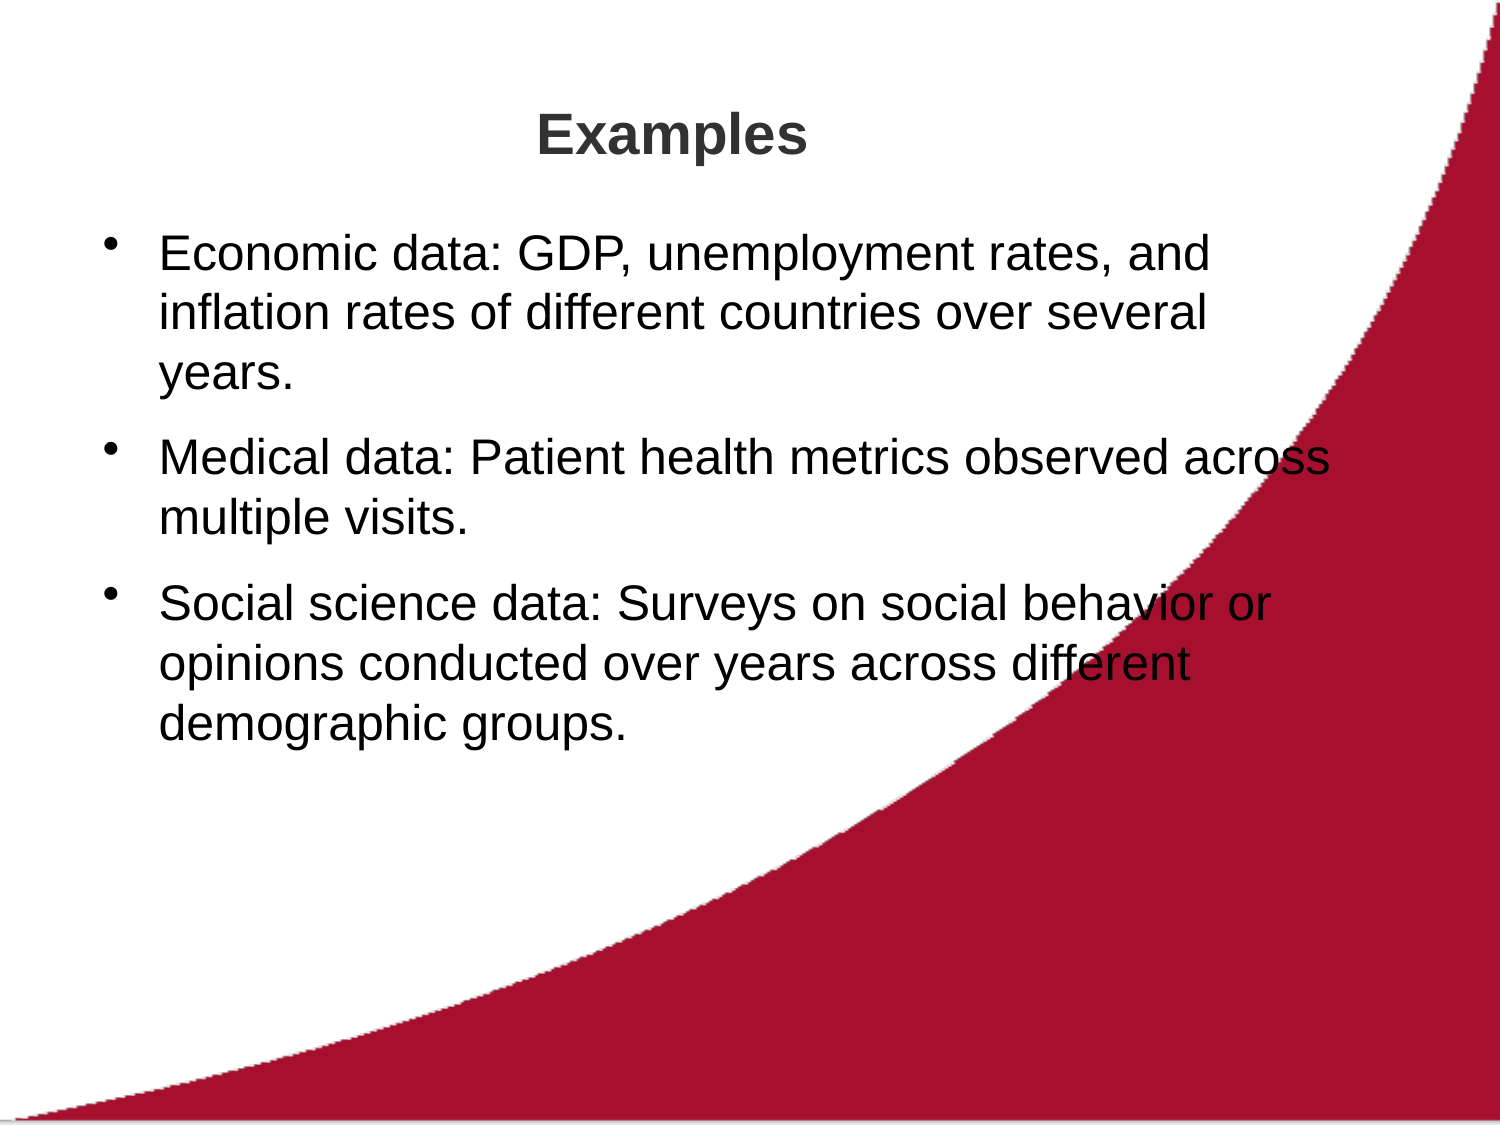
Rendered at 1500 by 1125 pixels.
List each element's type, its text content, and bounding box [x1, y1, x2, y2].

picture [0, 0, 1500, 1125]
list Economic data: GDP, unemployment rates, and inflation rates of different countries over several years. Medical data: Patient health metrics observed across multiple visits. Social science data: Surveys on social behavior or opinions conducted over years across different demographic groups. [87, 212, 1363, 1051]
title Examples [37, 74, 1290, 188]
